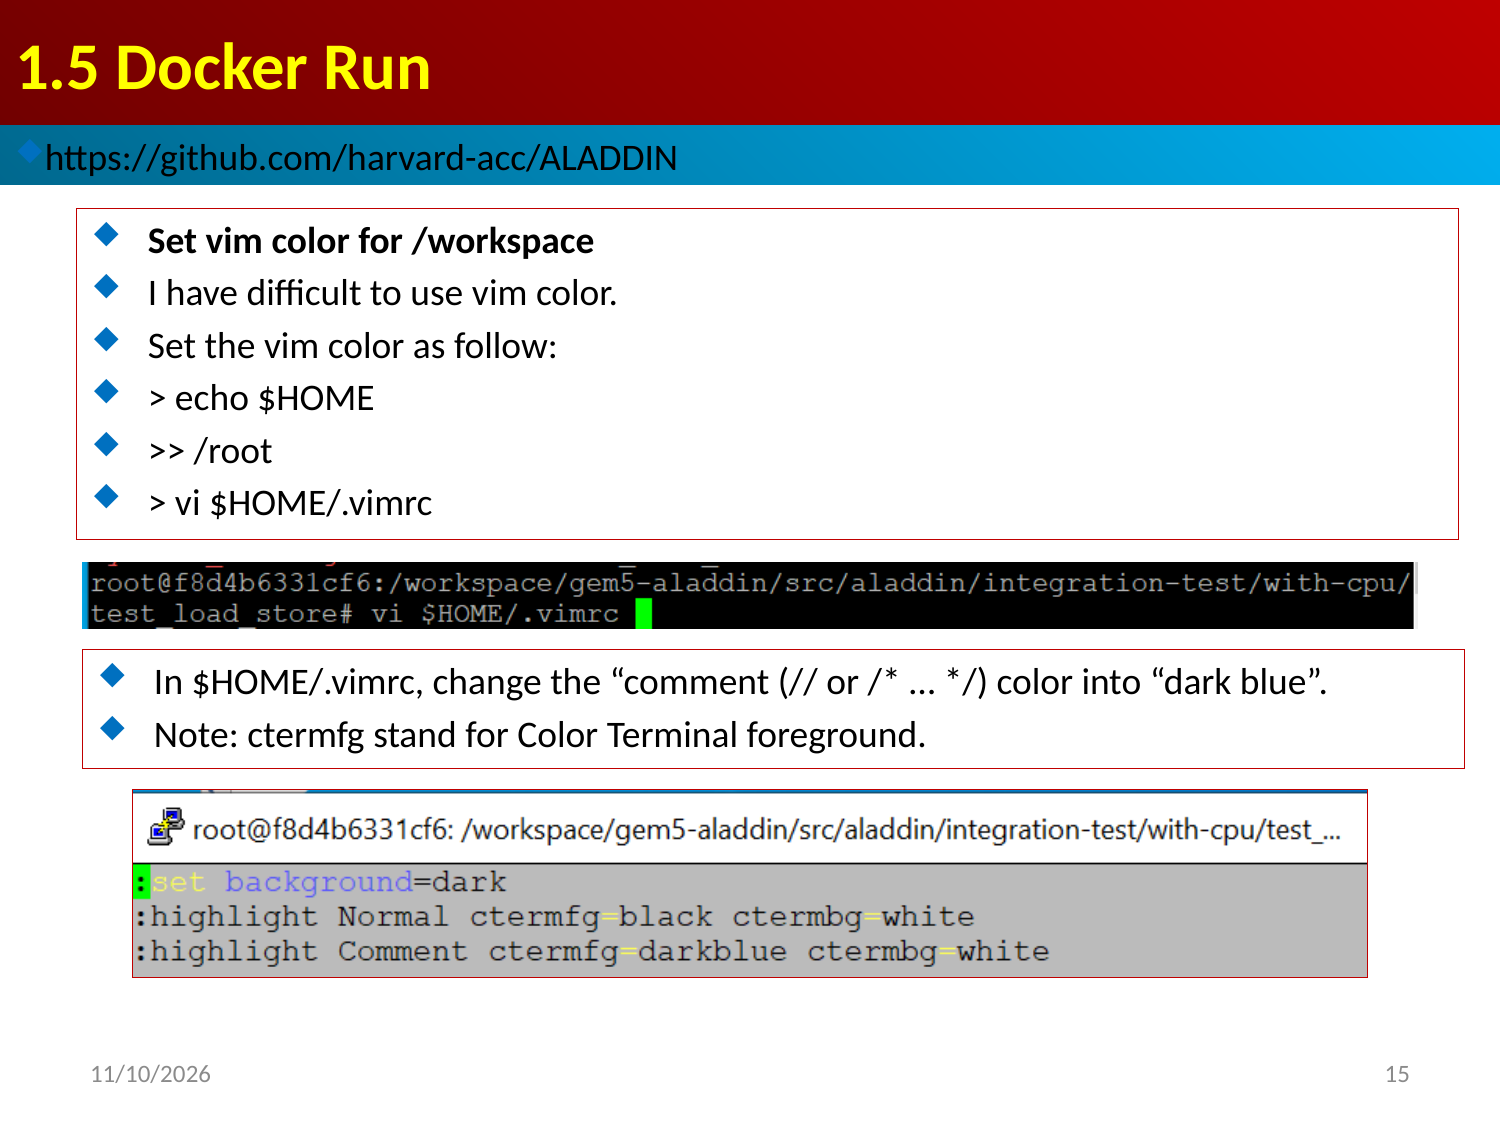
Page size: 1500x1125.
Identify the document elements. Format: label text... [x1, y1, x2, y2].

picture [131, 789, 1369, 978]
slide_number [75, 1042, 425, 1103]
slide_number 15 [1074, 1042, 1425, 1103]
text_box In $HOME/.vimrc, change the “comment (// or /* … */) color into “dark blue”. Note: ctermfg stand for Color Terminal foreground. [82, 649, 1465, 769]
title 1.5 Docker Run [0, 0, 1500, 125]
picture [88, 562, 1418, 629]
text_box https://github.com/harvard-acc/ALADDIN [0, 125, 1500, 185]
subtitle Set vim color for /workspace I have difficult to use vim color. Set the vim color as follow: > echo $HOME >> /root > vi $HOME/.vimrc [76, 208, 1459, 540]
